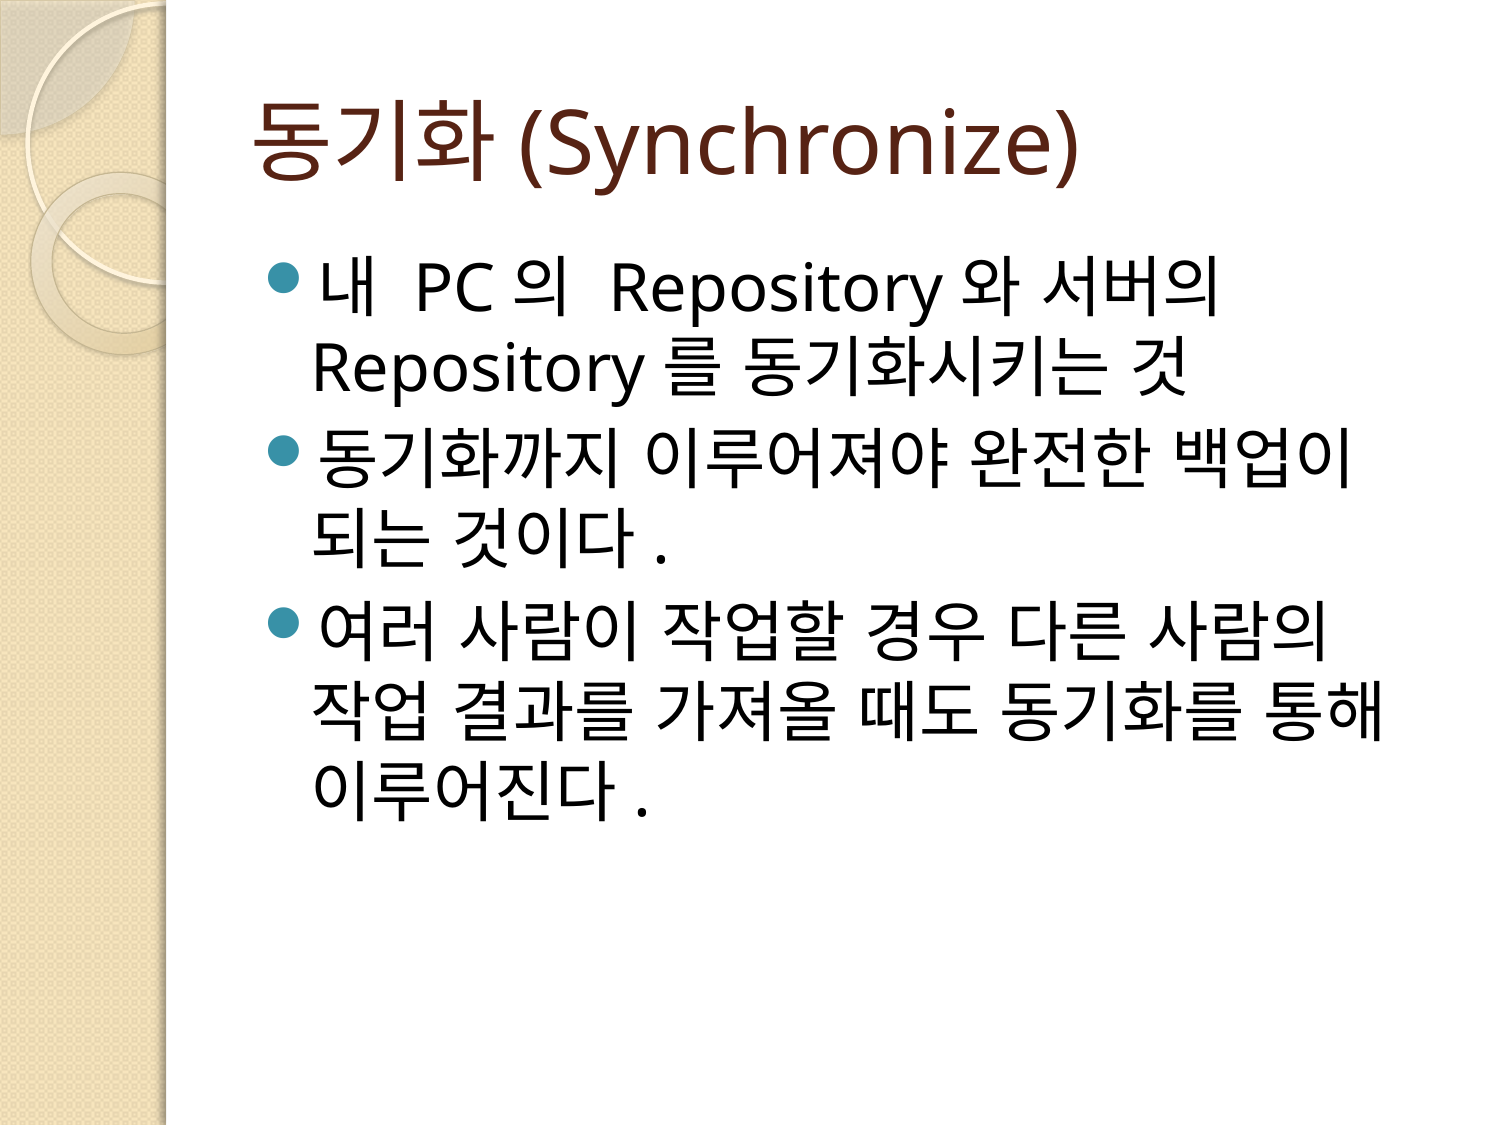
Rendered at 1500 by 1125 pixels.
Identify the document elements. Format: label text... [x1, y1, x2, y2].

title 동기화(Synchronize) [235, 45, 1466, 233]
list 내 PC의 Repository와 서버의 Repository를 동기화시키는 것 동기화까지 이루어져야 완전한 백업이 되는 것이다. 여러 사람이 작업할 경우 다른 사람의 작업 결과를 가져올 때도 동기화를 통해 이루어진다. [235, 237, 1466, 1025]
